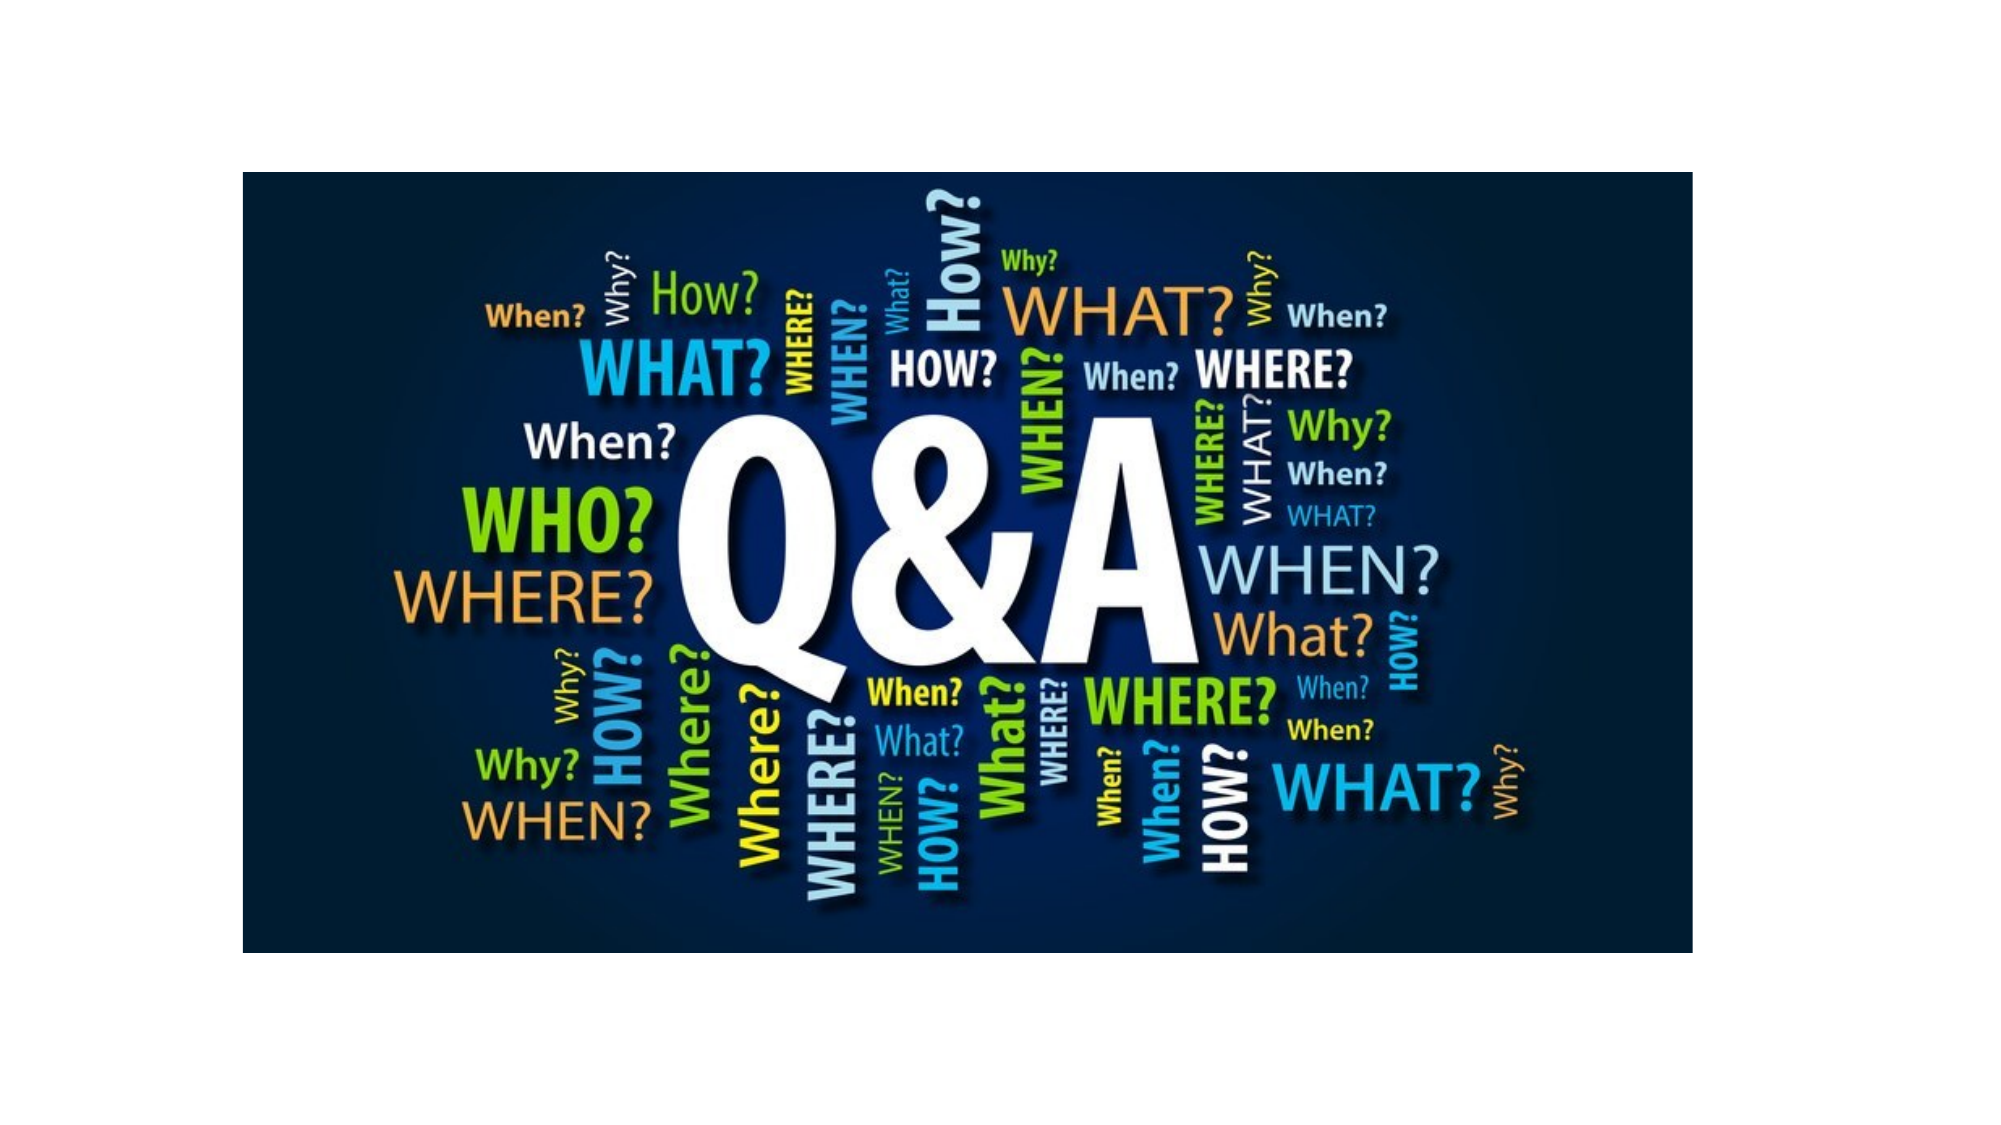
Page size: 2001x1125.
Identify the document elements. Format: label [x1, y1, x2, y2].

list [242, 172, 1693, 953]
